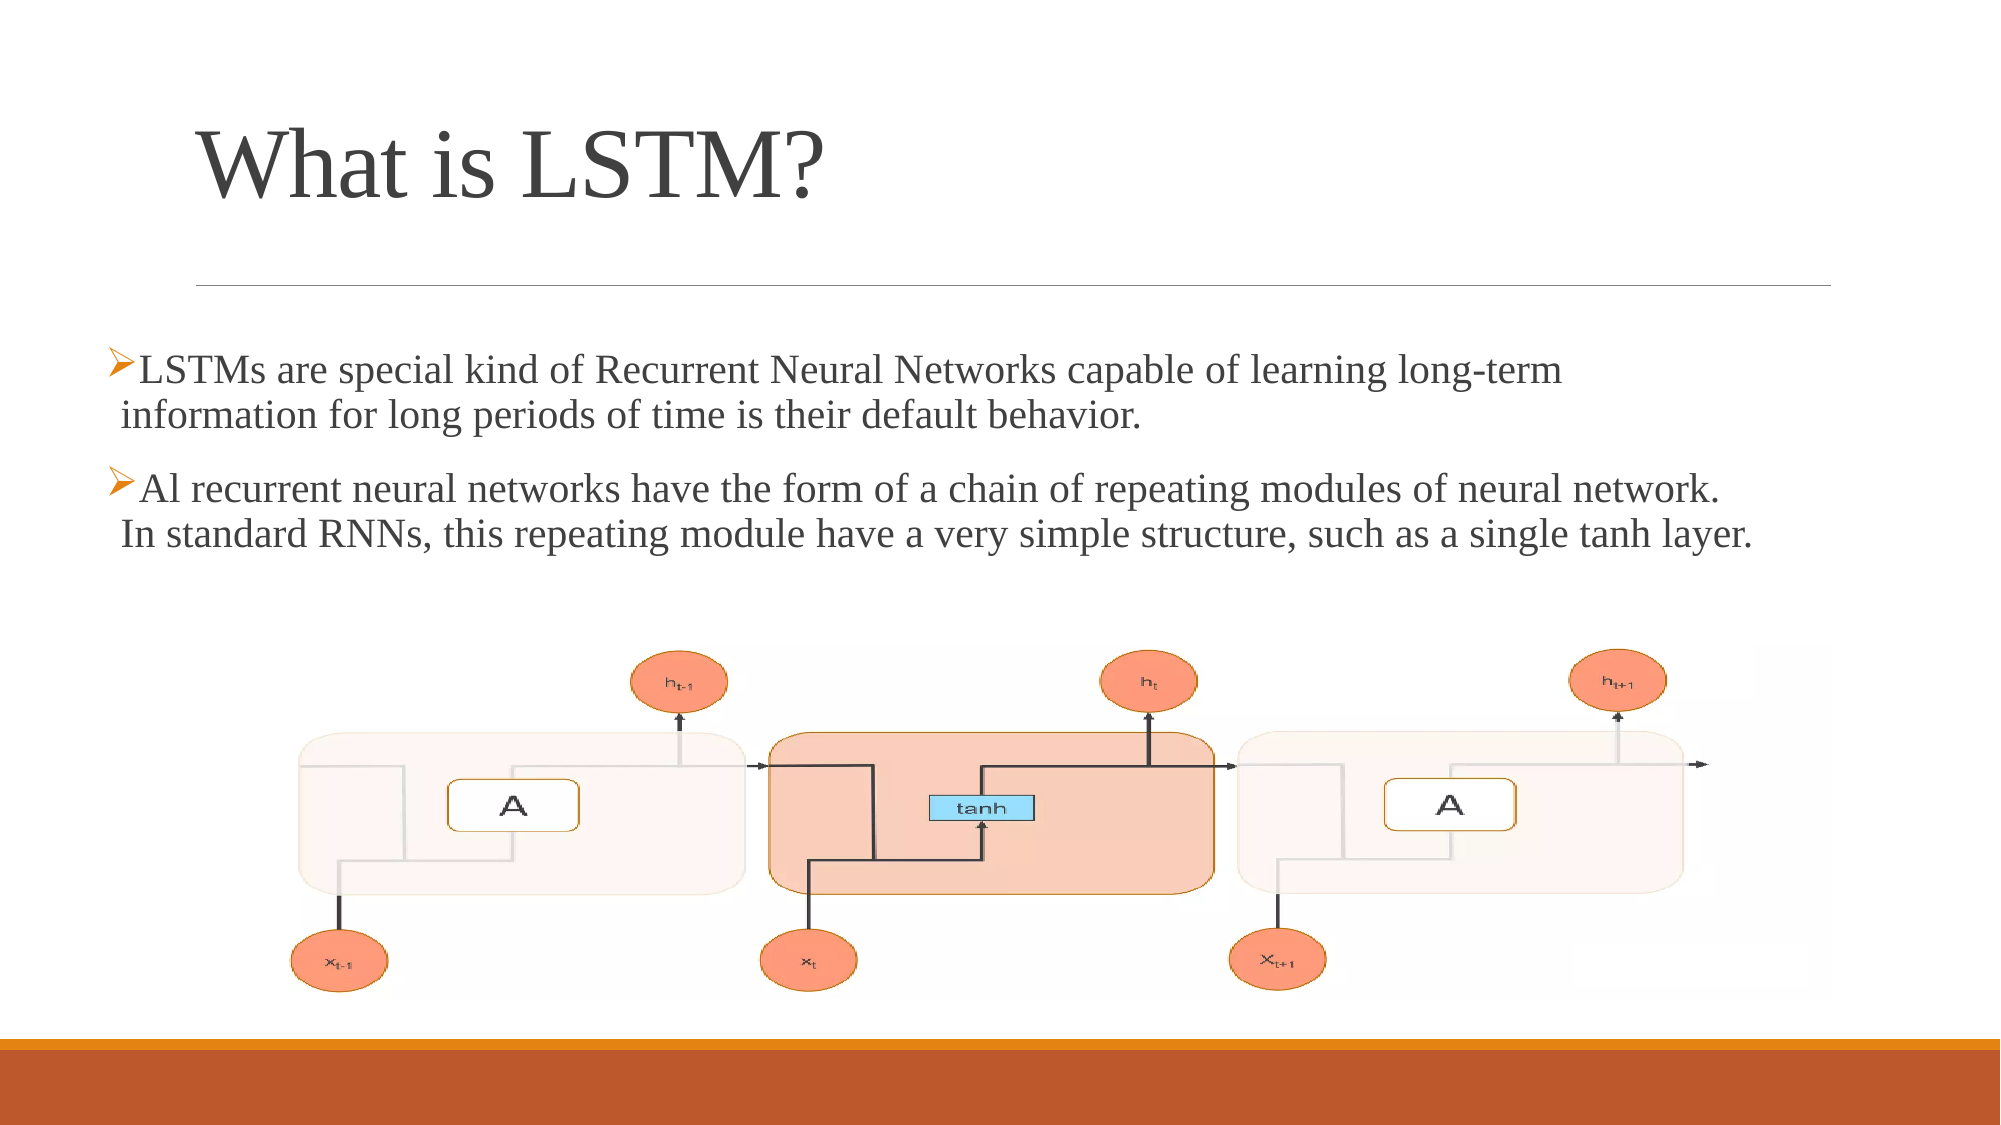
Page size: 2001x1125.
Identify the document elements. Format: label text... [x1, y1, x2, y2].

picture [190, 645, 1872, 1000]
list LSTMs are special kind of Recurrent Neural Networks capable of learning long-term information for long periods of time is their default behavior. Al recurrent neural networks have the form of a chain of repeating modules of neural network. In standard RNNs, this repeating module have a very simple structure, such as a single tanh layer. [105, 339, 1756, 779]
title What is LSTM? [180, 47, 1830, 226]
